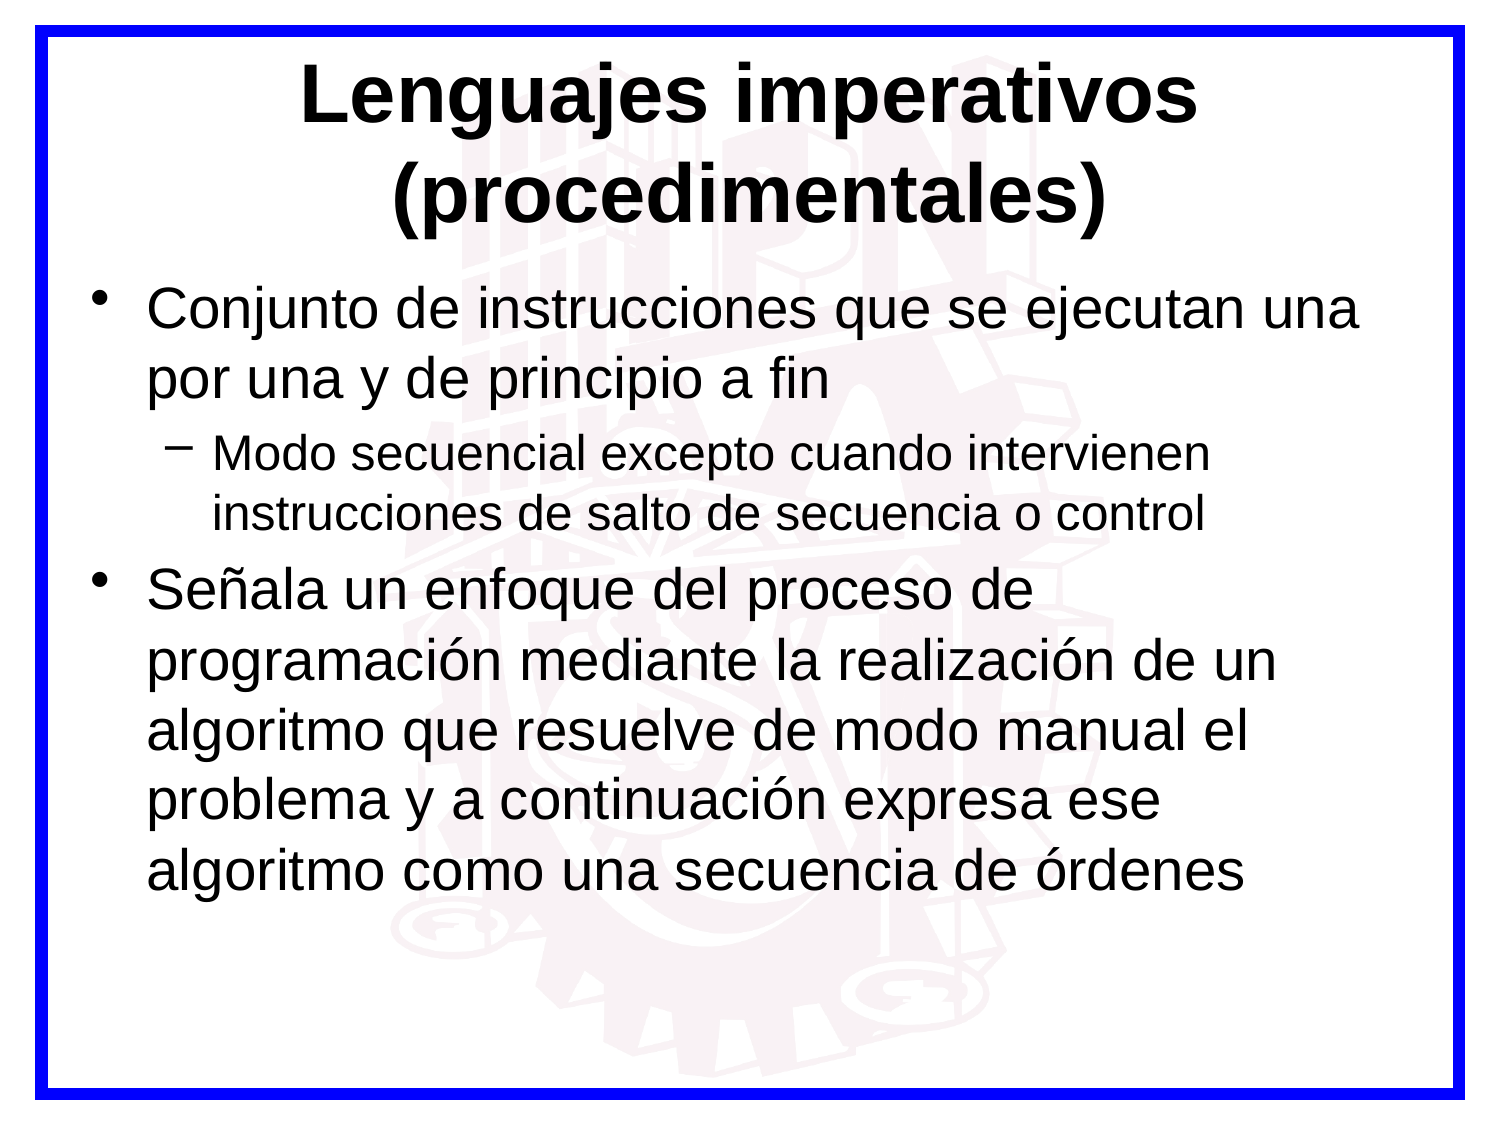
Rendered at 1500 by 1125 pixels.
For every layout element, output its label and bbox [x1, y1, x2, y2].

picture [372, 54, 1114, 1078]
text_box [41, 30, 1460, 1094]
